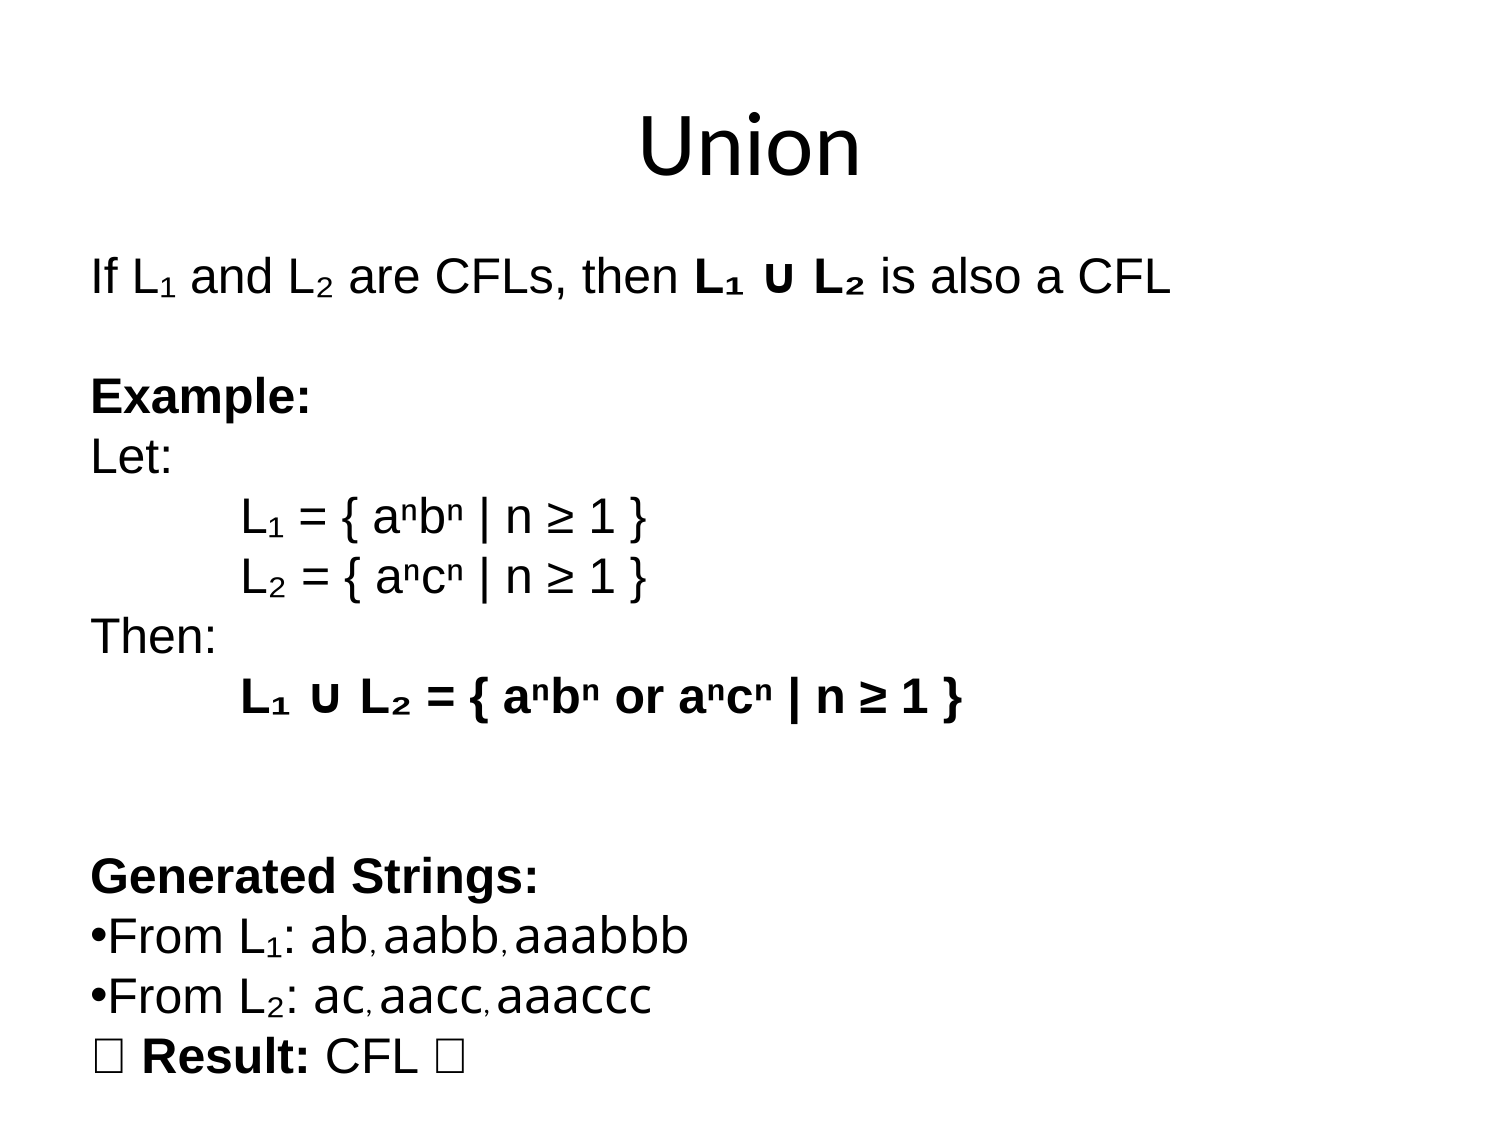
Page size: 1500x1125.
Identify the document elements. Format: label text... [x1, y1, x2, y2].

title Union [75, 45, 1425, 176]
list If L₁ and L₂ are CFLs, then L₁ ∪ L₂ is also a CFL Example: Let: L₁ = { aⁿbⁿ | n ≥ 1 } L₂ = { aⁿcⁿ | n ≥ 1 } Then: L₁ ∪ L₂ = { aⁿbⁿ or aⁿcⁿ | n ≥ 1 } Generated Strings: From L₁: ab, aabb, aaabbb From L₂: ac, aacc, aaaccc 🎯 Result: CFL ✅ [75, 176, 1446, 1092]
